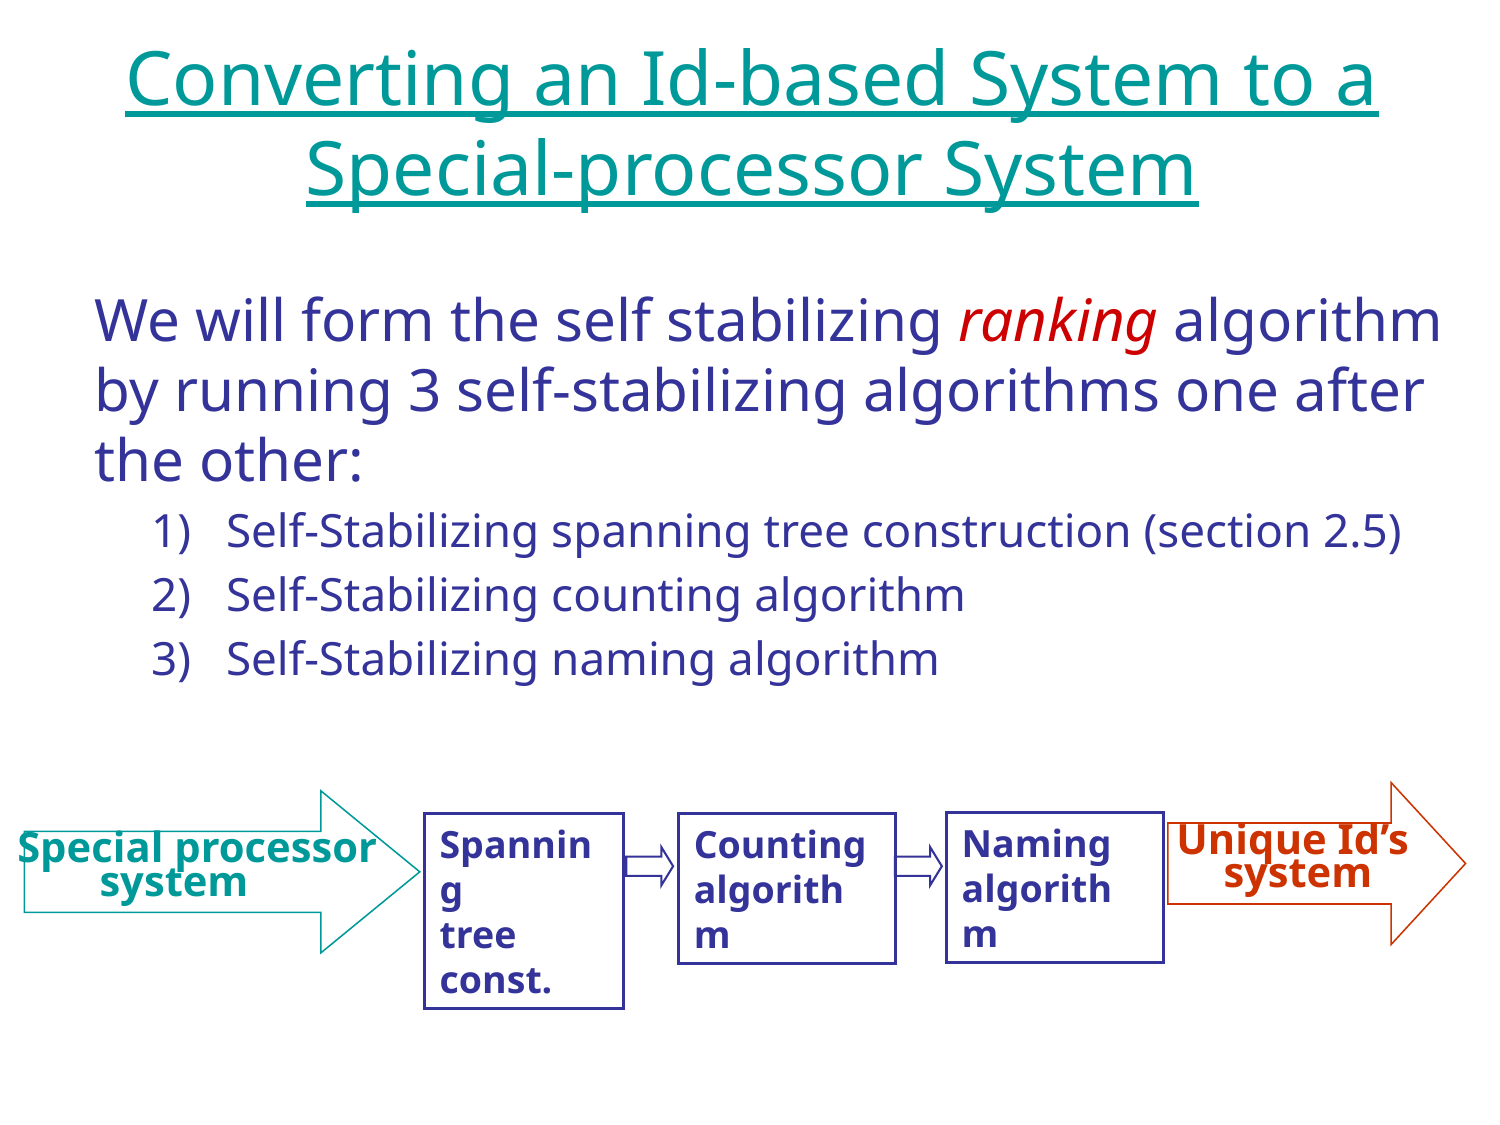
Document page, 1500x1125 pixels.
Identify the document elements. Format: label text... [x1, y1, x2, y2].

text_box We will form the self stabilizing ranking algorithm by running 3 self-stabilizing algorithms one after the other: Self-Stabilizing spanning tree construction (section 2.5) Self-Stabilizing counting algorithm Self-Stabilizing naming algorithm [64, 203, 1471, 1043]
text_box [24, 782, 1466, 954]
title Converting an Id-based System to a Special-processor System [77, 71, 1428, 203]
